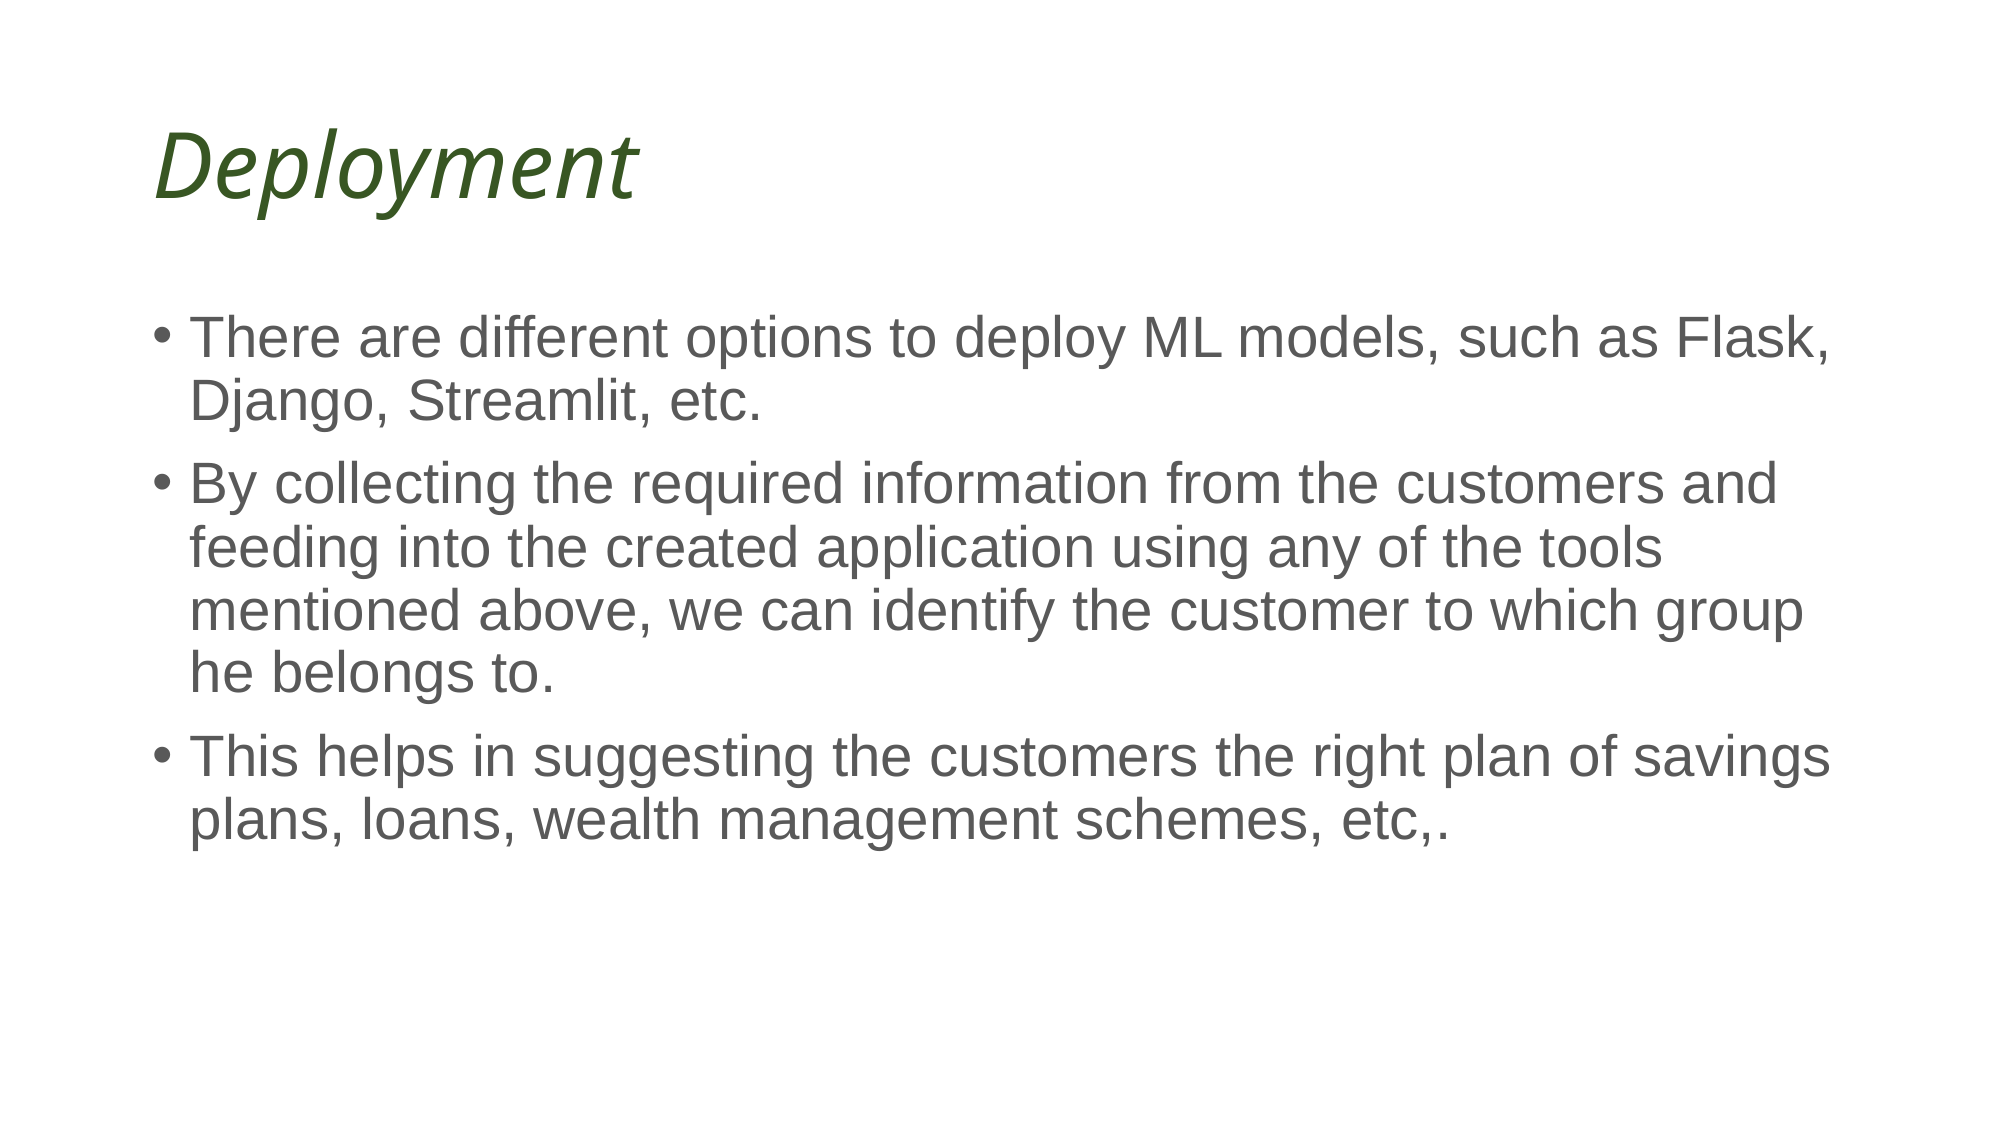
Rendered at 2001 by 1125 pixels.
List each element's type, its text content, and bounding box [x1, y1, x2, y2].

title Deployment [137, 59, 1863, 278]
list There are different options to deploy ML models, such as Flask, Django, Streamlit, etc. By collecting the required information from the customers and feeding into the created application using any of the tools mentioned above, we can identify the customer to which group he belongs to. This helps in suggesting the customers the right plan of savings plans, loans, wealth management schemes, etc,. [137, 299, 1863, 1014]
